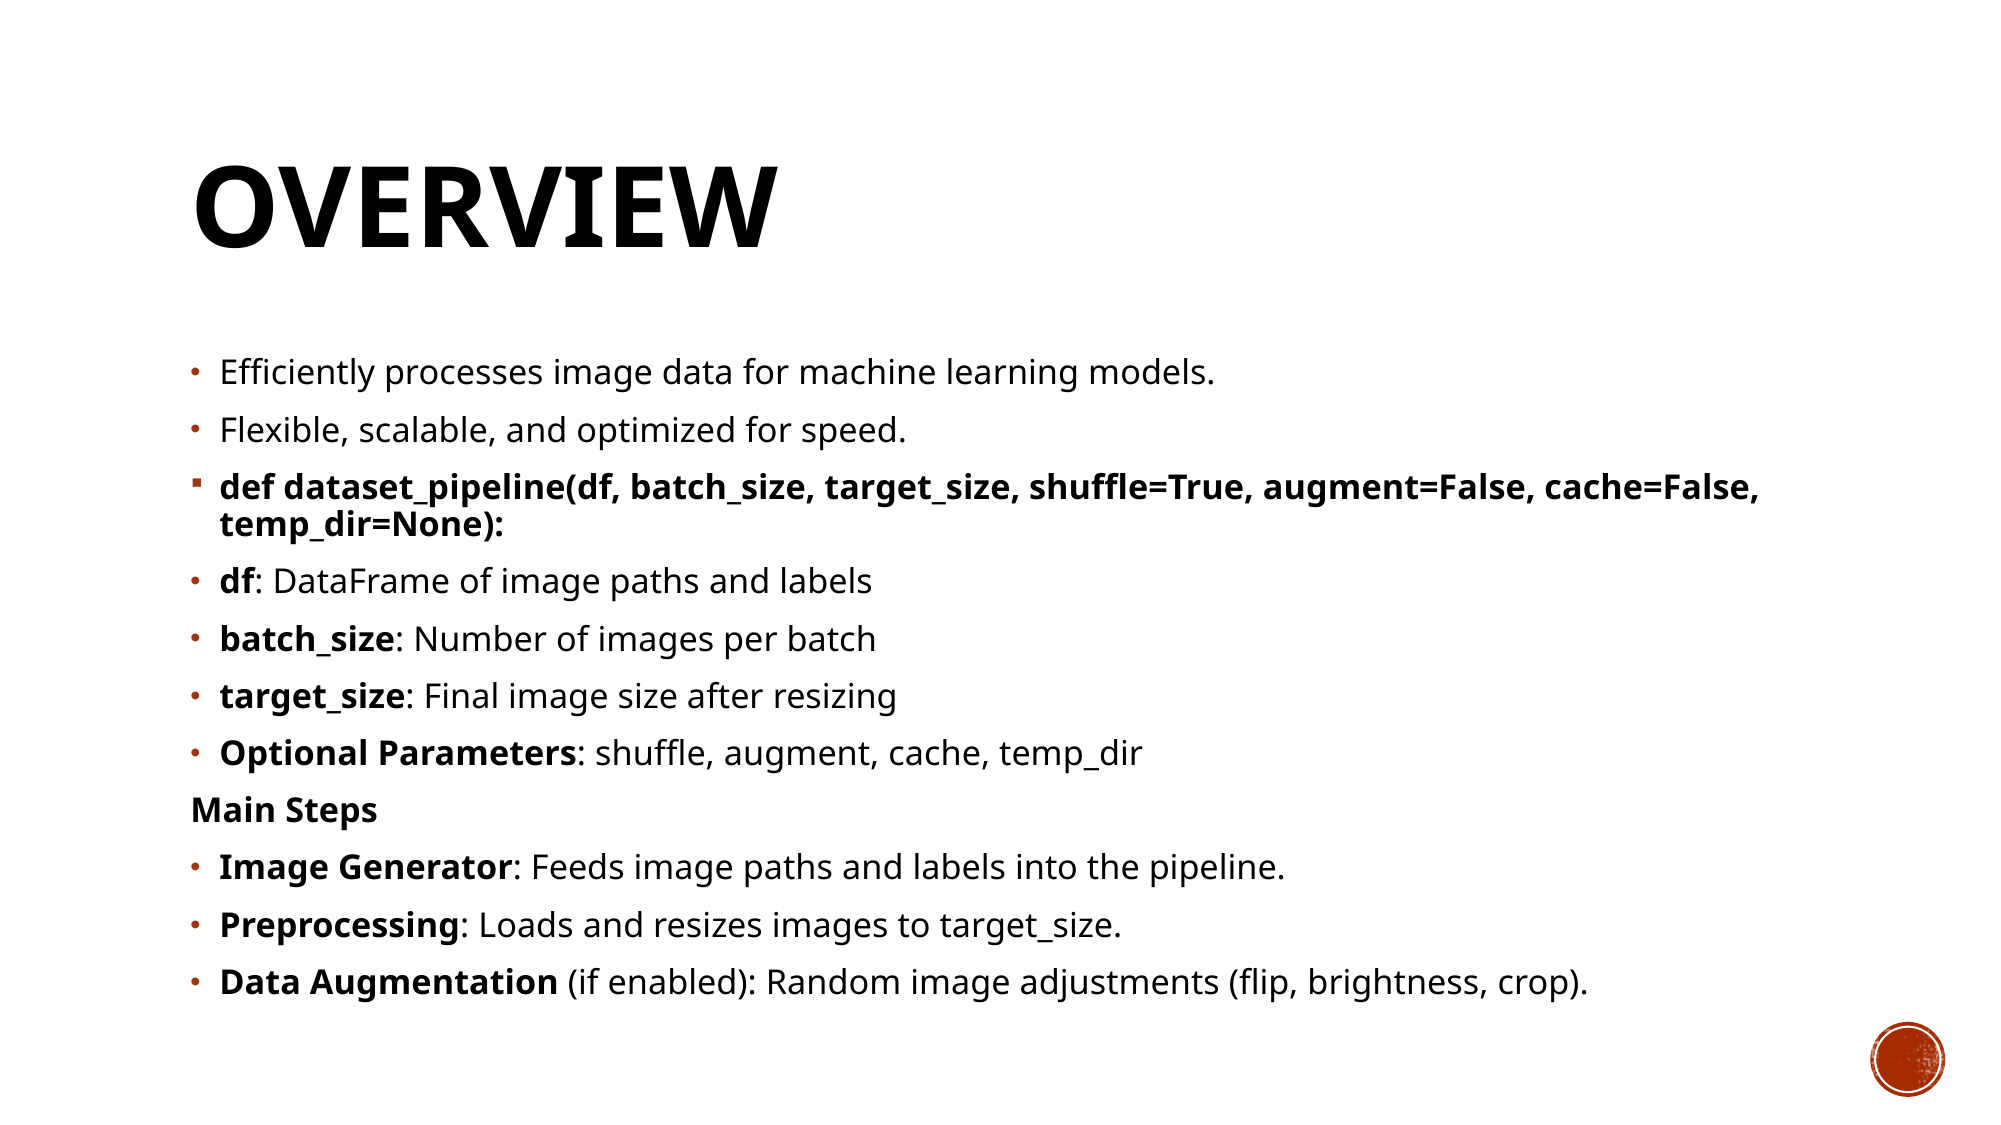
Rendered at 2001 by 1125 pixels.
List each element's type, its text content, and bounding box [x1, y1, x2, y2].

title Overview [175, 79, 1826, 344]
list Efficiently processes image data for machine learning models. Flexible, scalable, and optimized for speed. def dataset_pipeline(df, batch_size, target_size, shuffle=True, augment=False, cache=False, temp_dir=None): df: DataFrame of image paths and labels batch_size: Number of images per batch target_size: Final image size after resizing Optional Parameters: shuffle, augment, cache, temp_dir Main Steps Image Generator: Feeds image paths and labels into the pipeline. Preprocessing: Loads and resizes images to target_size. Data Augmentation (if enabled): Random image adjustments (flip, brightness, crop). [175, 348, 1826, 1013]
